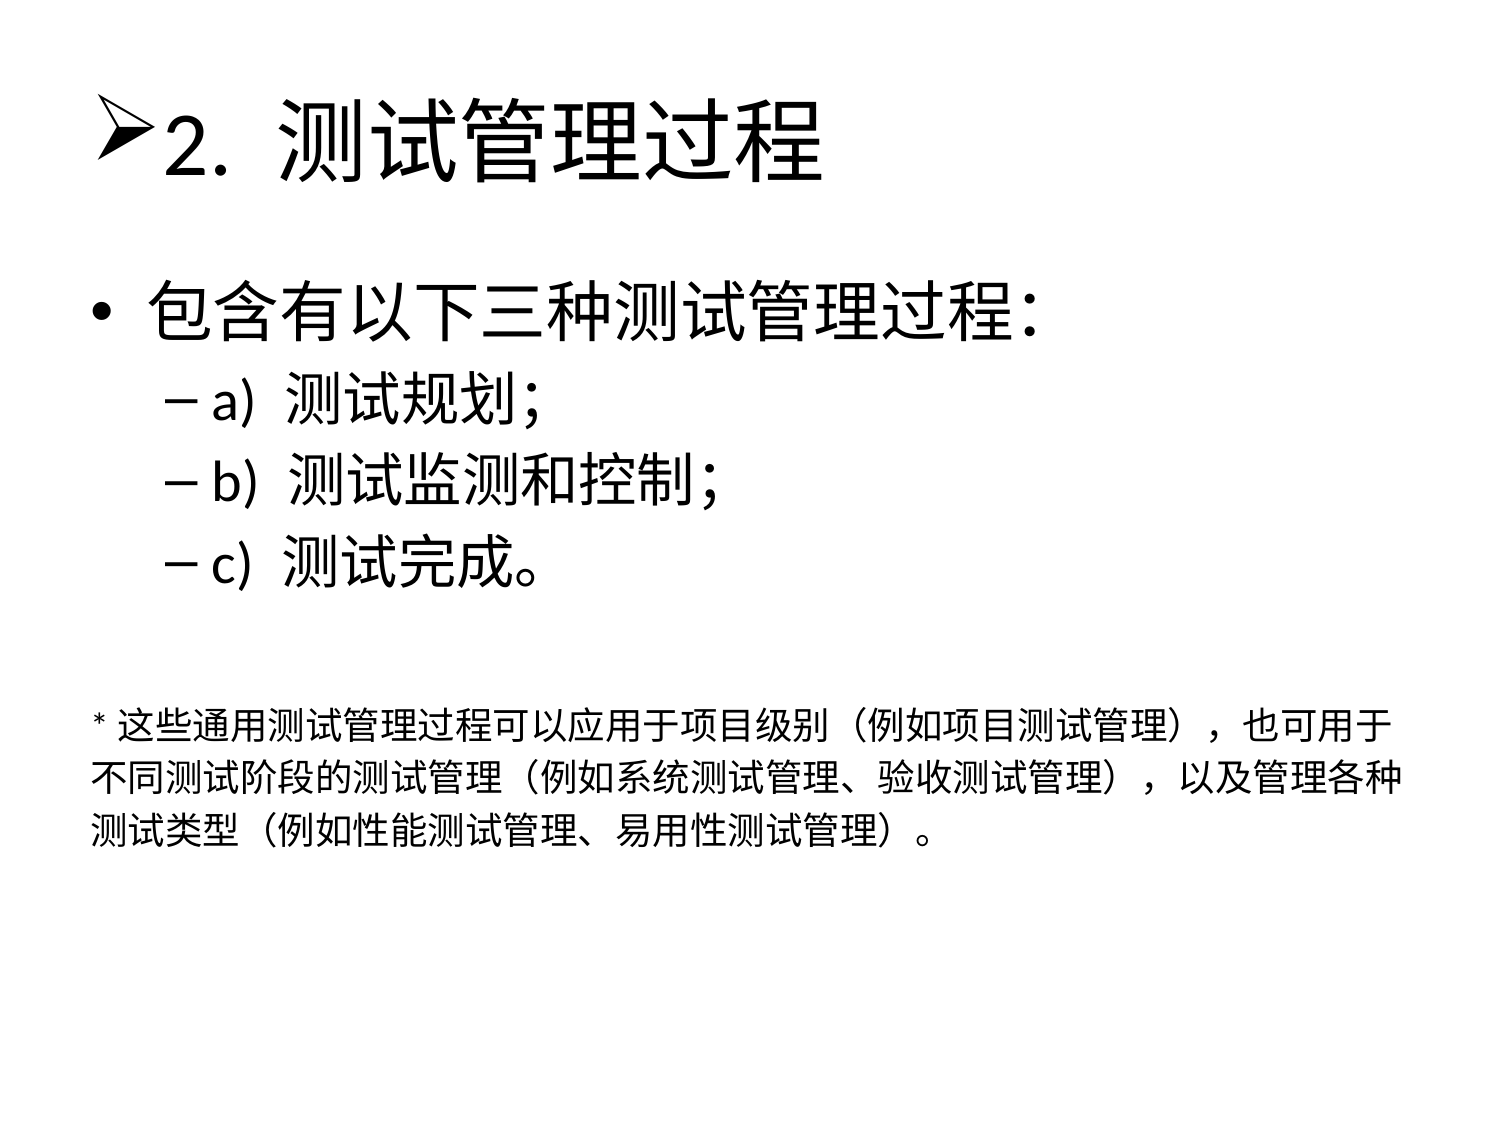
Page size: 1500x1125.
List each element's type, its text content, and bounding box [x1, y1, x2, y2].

list 包含有以下三种测试管理过程： a) 测试规划； b) 测试监测和控制； c) 测试完成。 *这些通用测试管理过程可以应用于项目级别（例如项目测试管理），也可用于 不同测试阶段的测试管理（例如系统测试管理、验收测试管理），以及管理各种 测试类型（例如性能测试管理、易用性测试管理）。 [75, 262, 1425, 1005]
title 2. 测试管理过程 [75, 45, 1425, 233]
